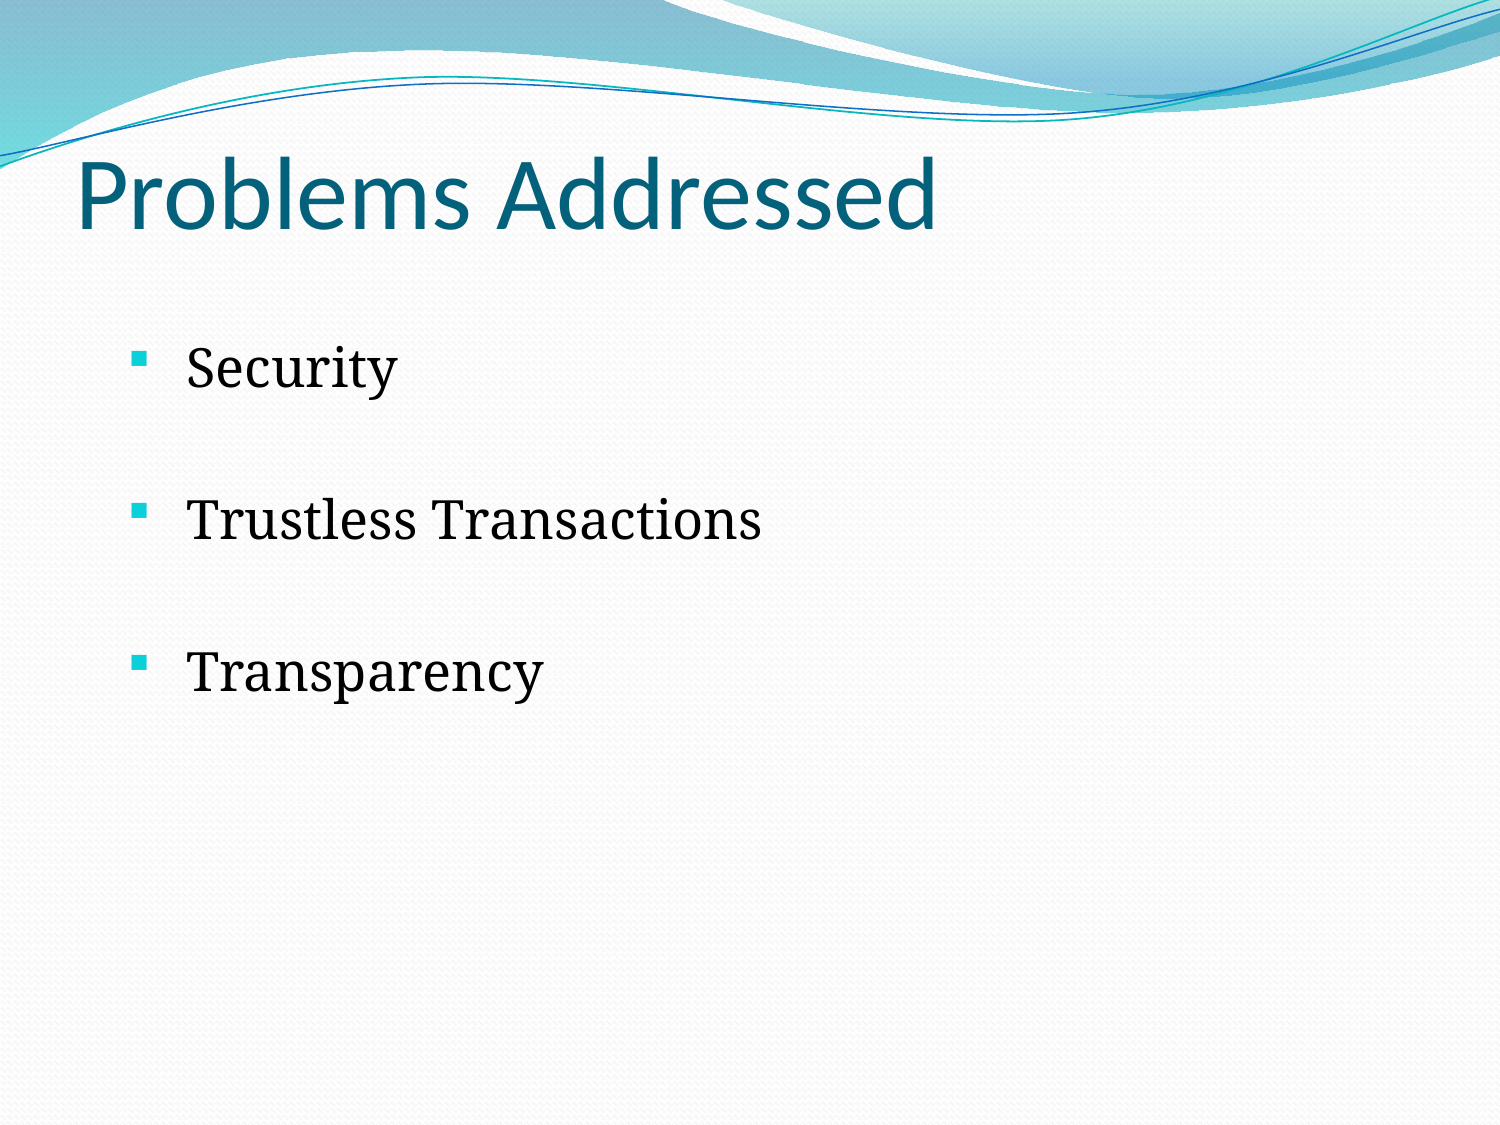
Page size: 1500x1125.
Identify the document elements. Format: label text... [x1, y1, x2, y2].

text_box Security Trustless Transactions Transparency [112, 249, 1463, 978]
title Problems Addressed [75, 62, 1425, 250]
